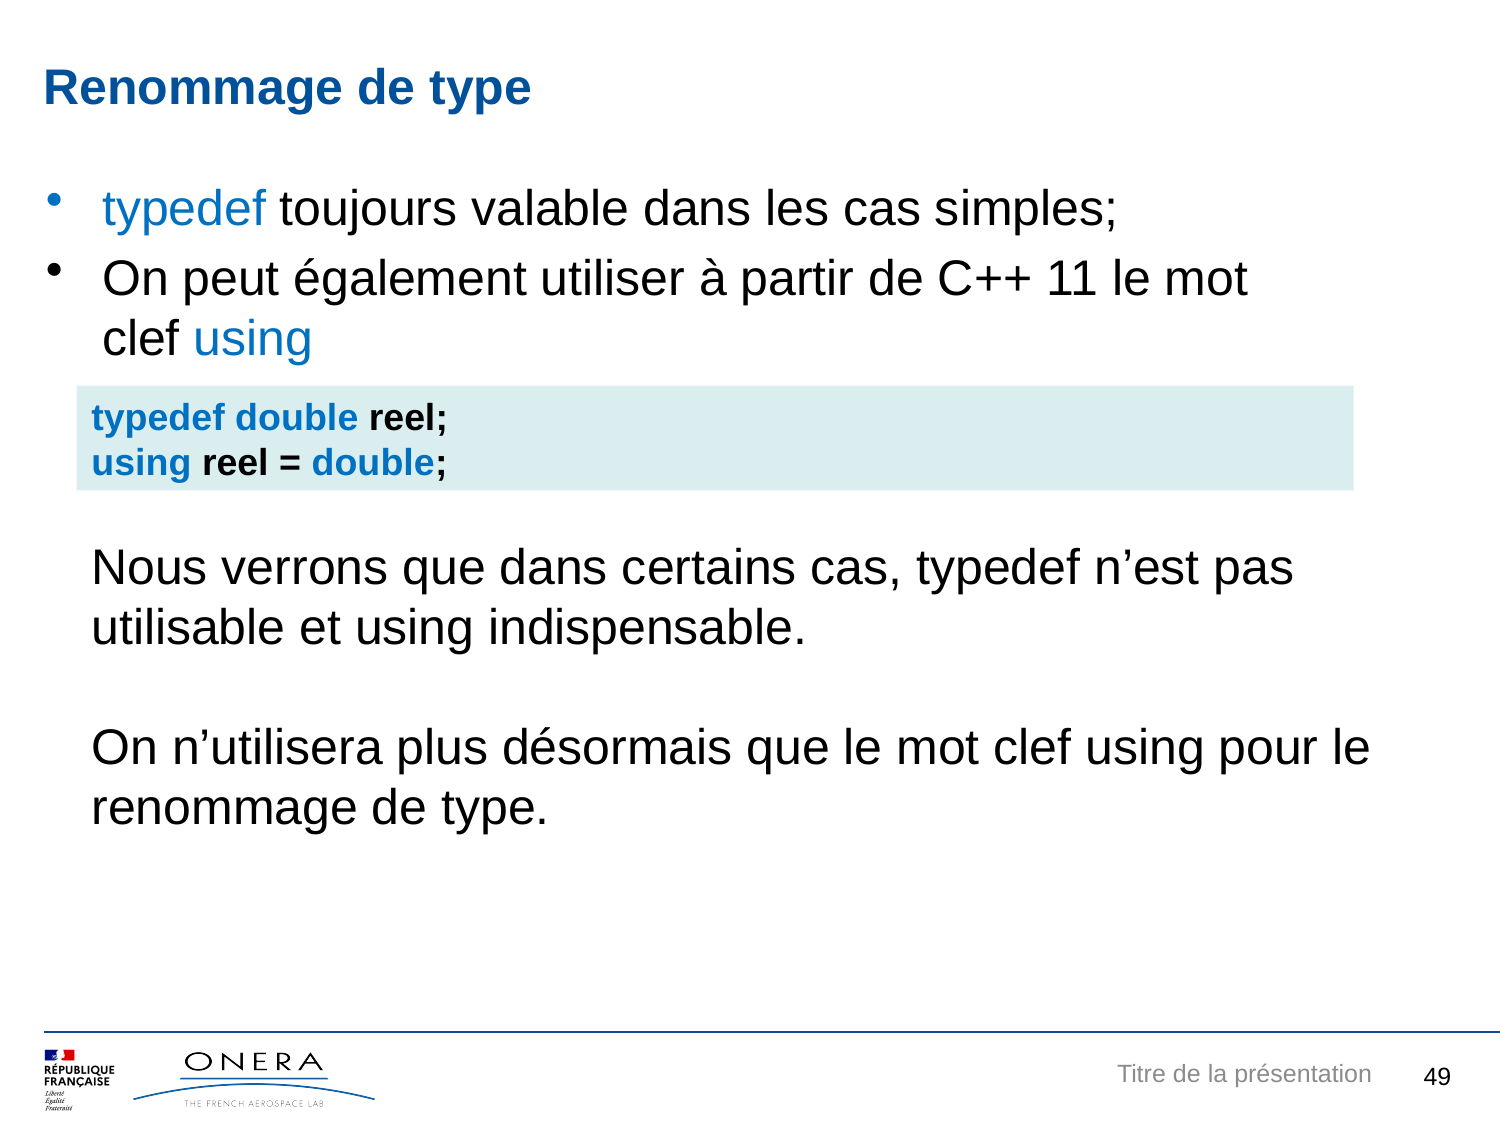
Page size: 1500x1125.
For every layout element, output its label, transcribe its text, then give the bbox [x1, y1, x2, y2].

picture [133, 1052, 375, 1107]
footer Titre de la présentation [466, 1042, 1388, 1103]
slide_number 49 [1374, 1025, 1500, 1125]
list typedef toujours valable dans les cas simples; On peut également utiliser à partir de C++ 11 le mot clef using [45, 175, 1321, 389]
text_box Nous verrons que dans certains cas, typedef n’est pas utilisable et using indispensable. On n’utilisera plus désormais que le mot clef using pour le renommage de type. [76, 527, 1459, 842]
text_box typedef double reel; using reel = double; [76, 385, 1354, 491]
title Renommage de type [43, 0, 1486, 169]
picture [34, 1039, 125, 1121]
